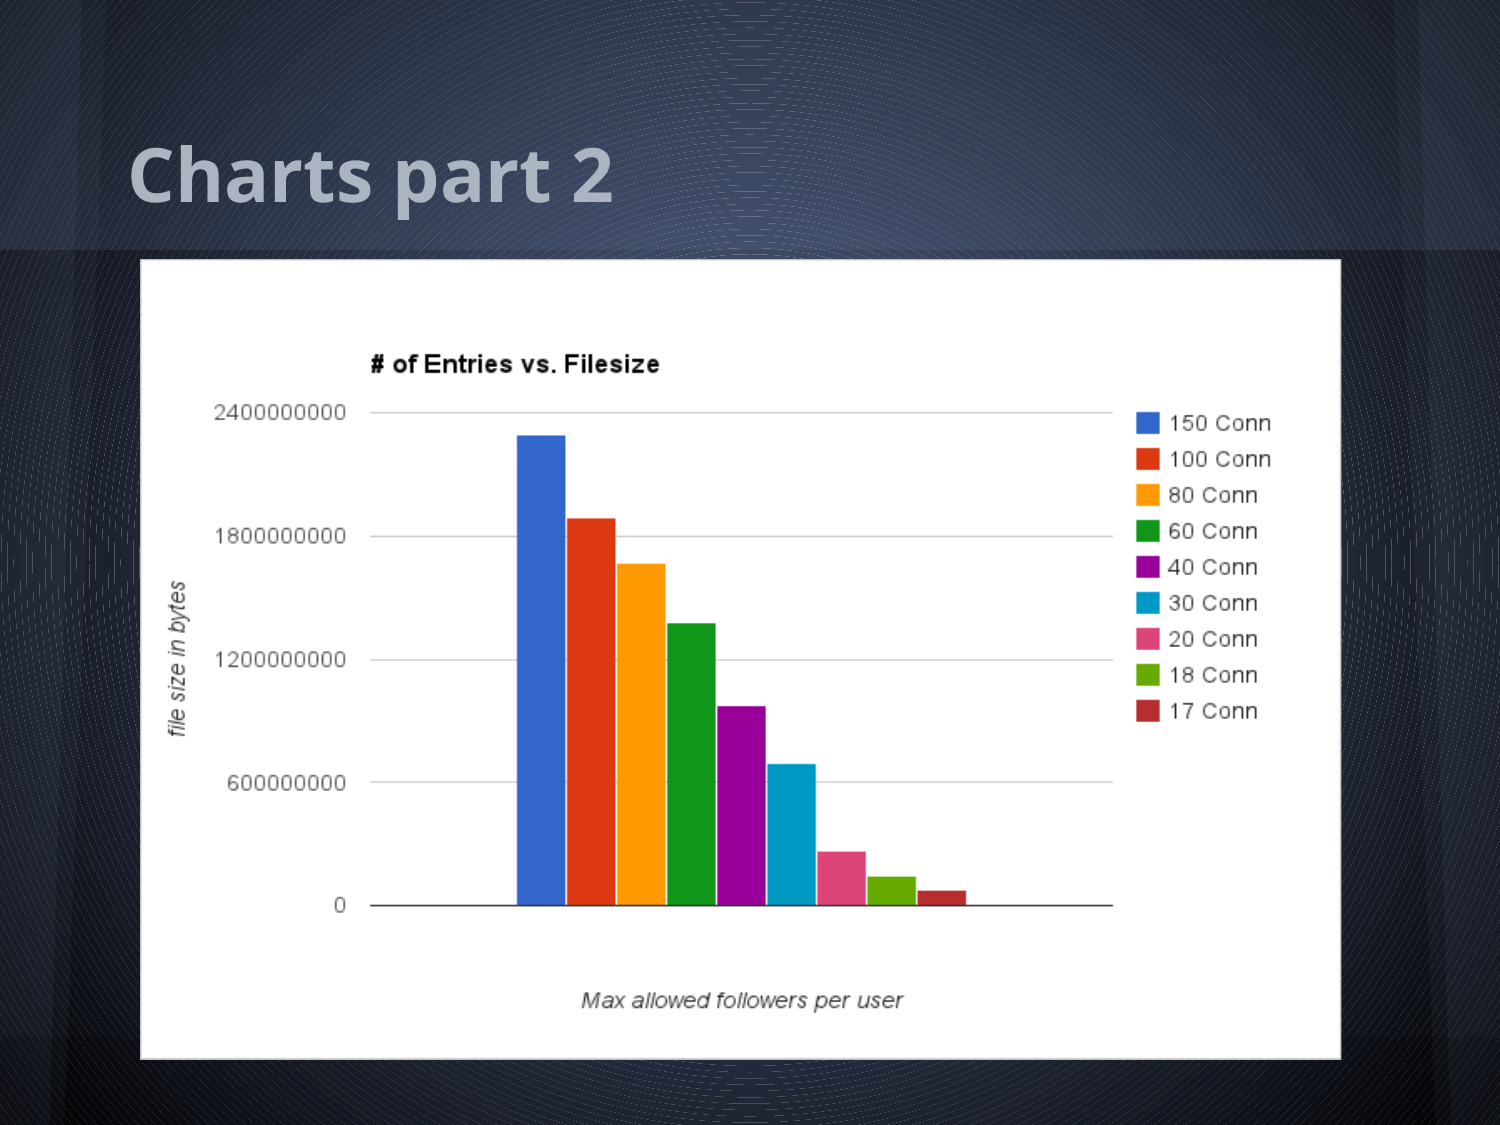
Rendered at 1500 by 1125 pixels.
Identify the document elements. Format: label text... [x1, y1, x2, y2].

title Charts part 2 [75, 45, 1425, 233]
text_box [140, 259, 1342, 1060]
